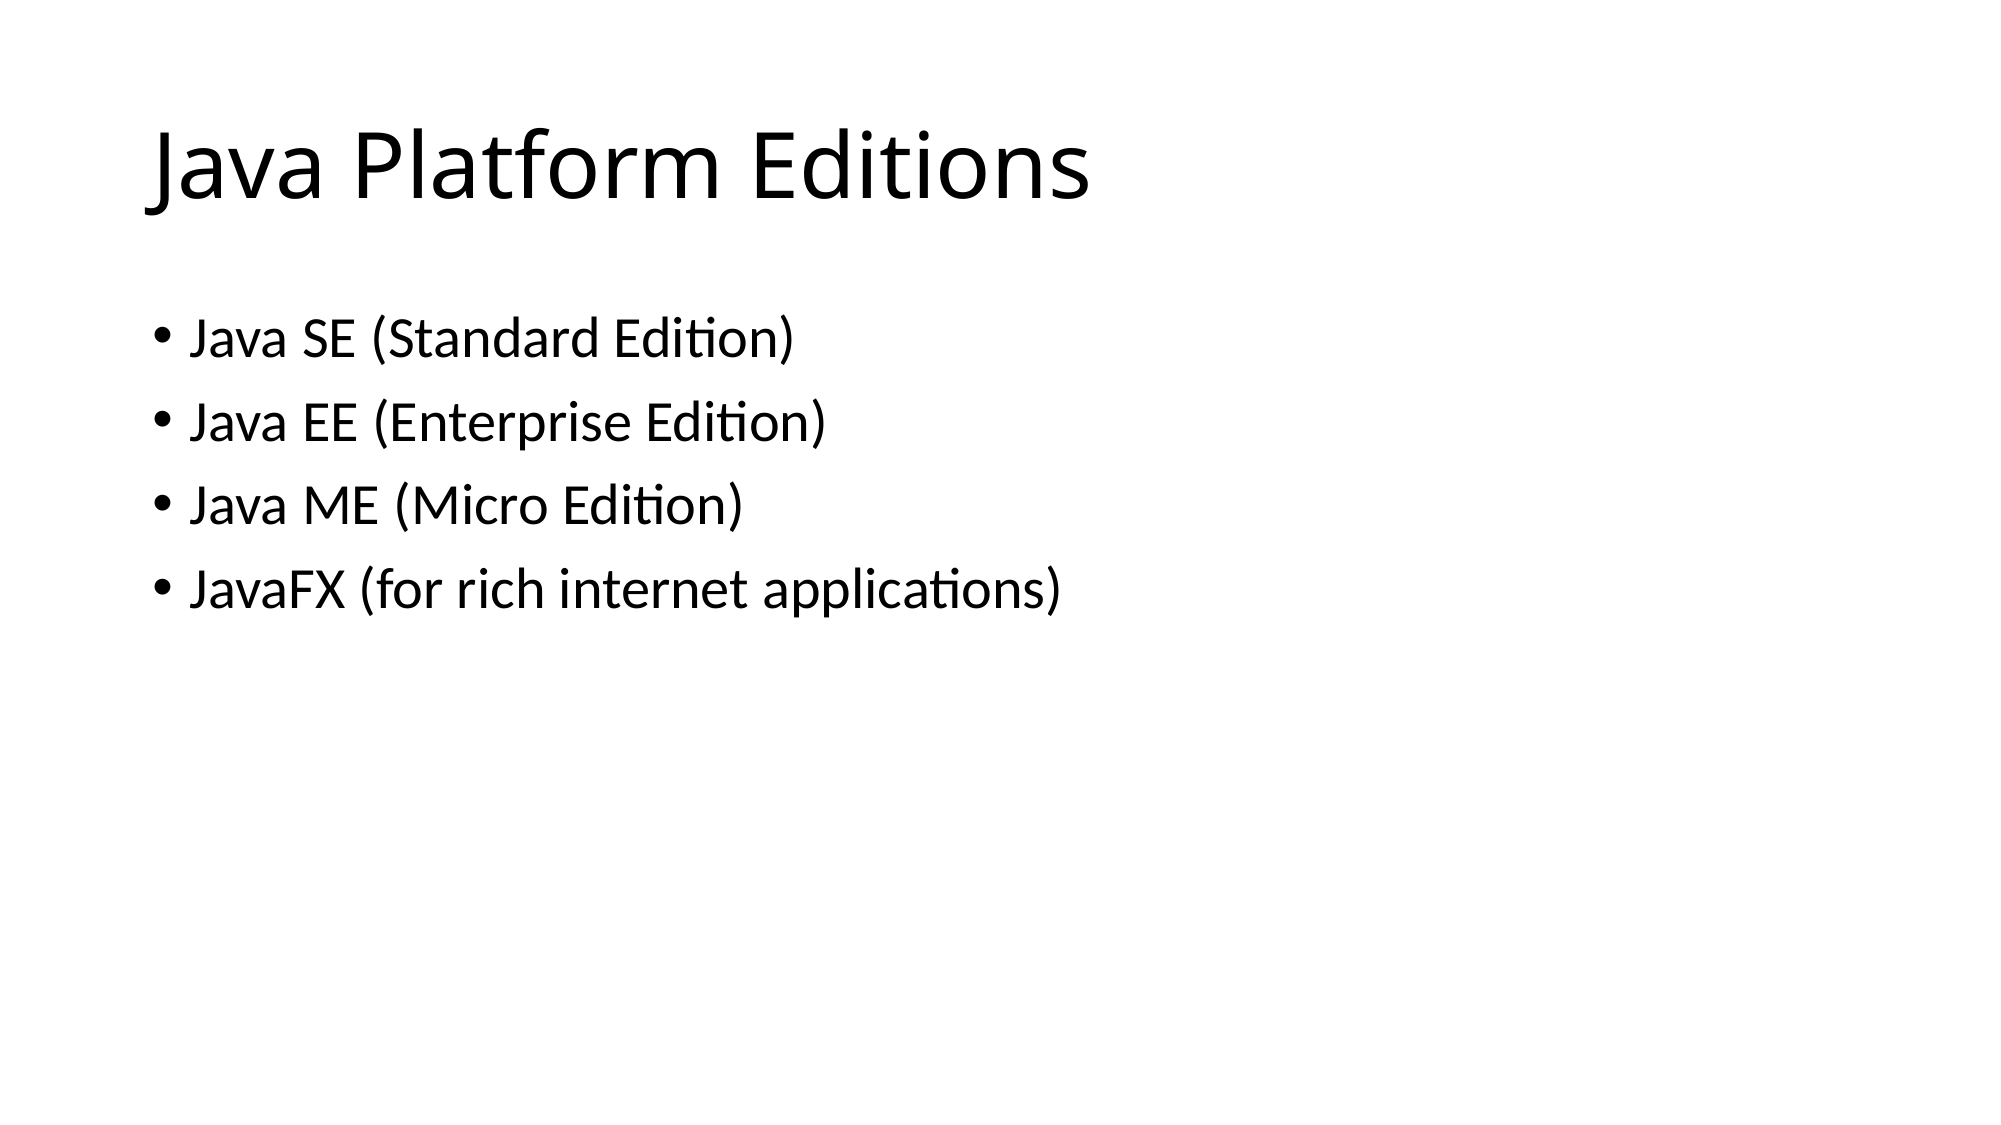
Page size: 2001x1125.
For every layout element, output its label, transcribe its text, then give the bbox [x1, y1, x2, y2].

title Java Platform Editions [137, 59, 1863, 278]
list Java SE (Standard Edition) Java EE (Enterprise Edition) Java ME (Micro Edition) JavaFX (for rich internet applications) [137, 299, 1863, 1014]
